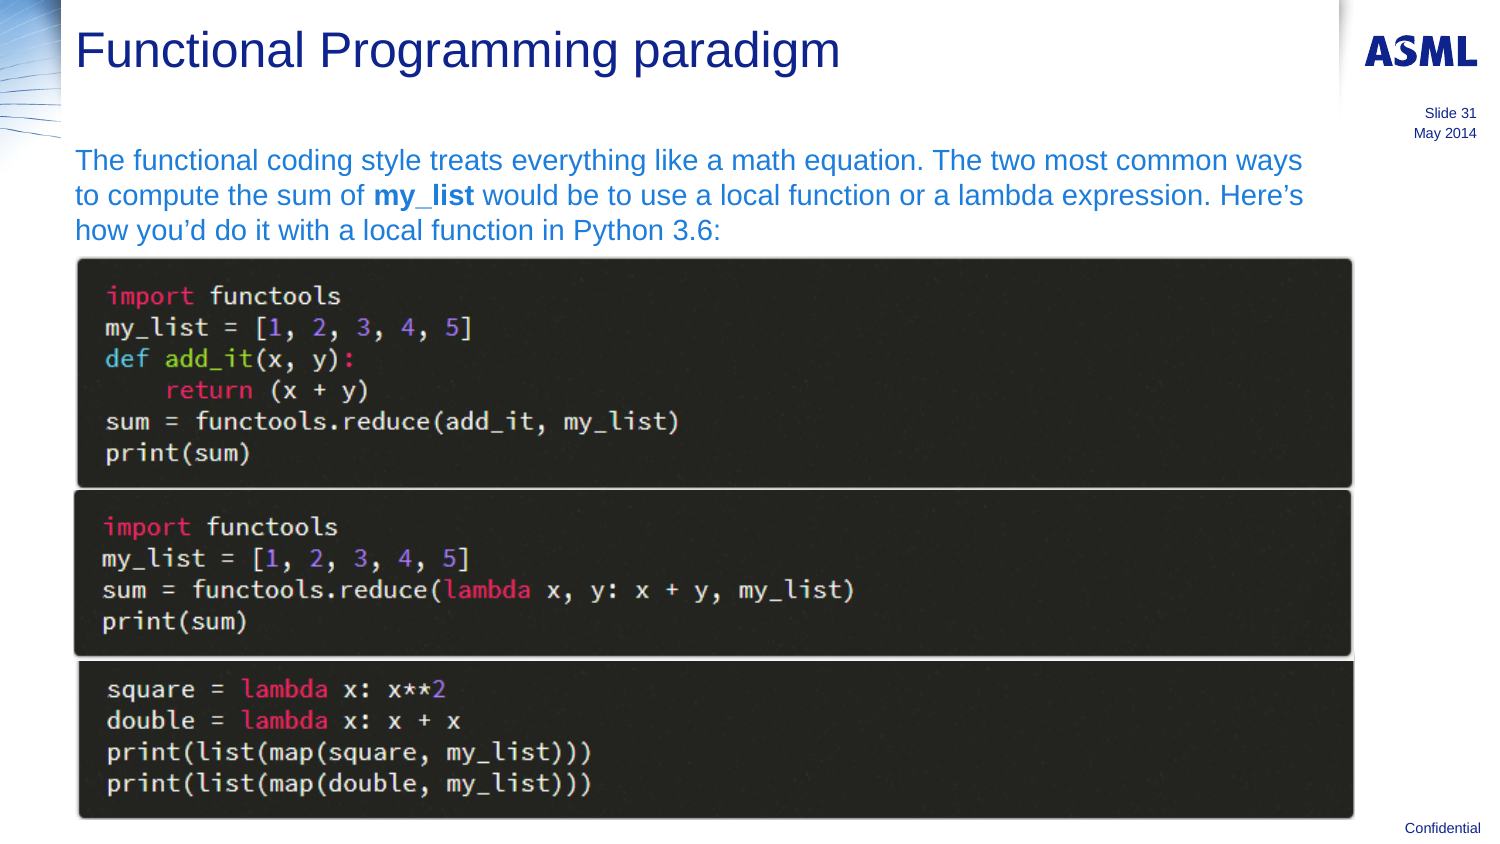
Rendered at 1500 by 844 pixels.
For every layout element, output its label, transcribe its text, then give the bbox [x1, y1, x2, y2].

slide_number Slide 31 [1353, 105, 1477, 121]
list The functional coding style treats everything like a math equation. The two most common ways to compute the sum of my_list would be to use a local function or a lambda expression. Here’s how you’d do it with a local function in Python 3.6: [75, 141, 1324, 255]
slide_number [1353, 126, 1477, 142]
picture [0, 0, 61, 844]
picture [73, 0, 1355, 844]
title Functional Programming paradigm [75, 17, 1324, 72]
